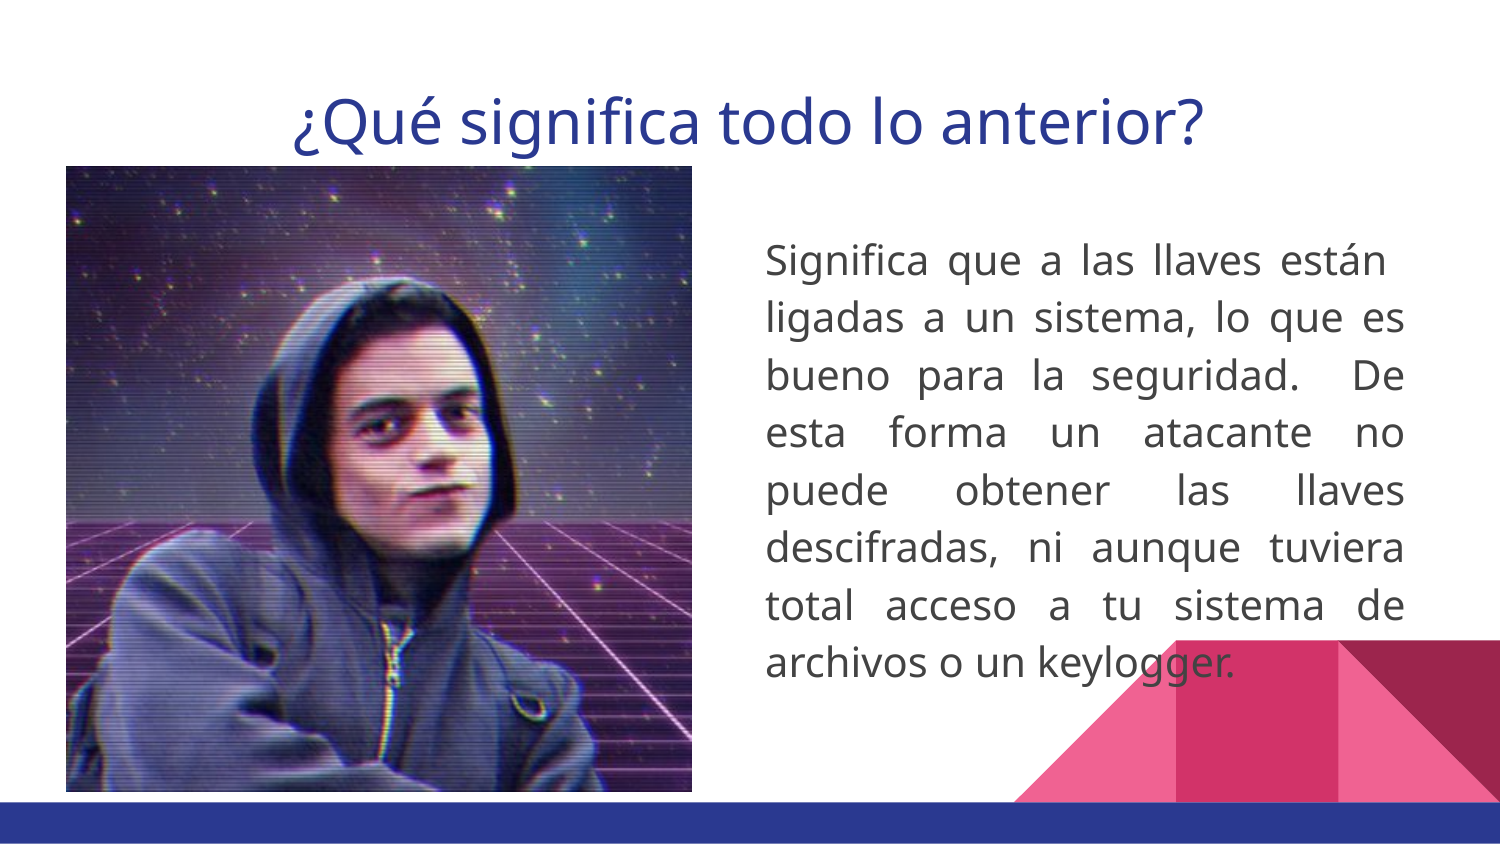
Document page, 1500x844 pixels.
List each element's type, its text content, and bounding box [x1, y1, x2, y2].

picture [66, 166, 693, 793]
list Significa que a las llaves están ligadas a un sistema, lo que es bueno para la seguridad. De esta forma un atacante no puede obtener las llaves descifradas, ni aunque tuviera total acceso a tu sistema de archivos o un keylogger. [750, 210, 1421, 683]
title ¿Qué significa todo lo anterior? [51, 67, 1449, 167]
